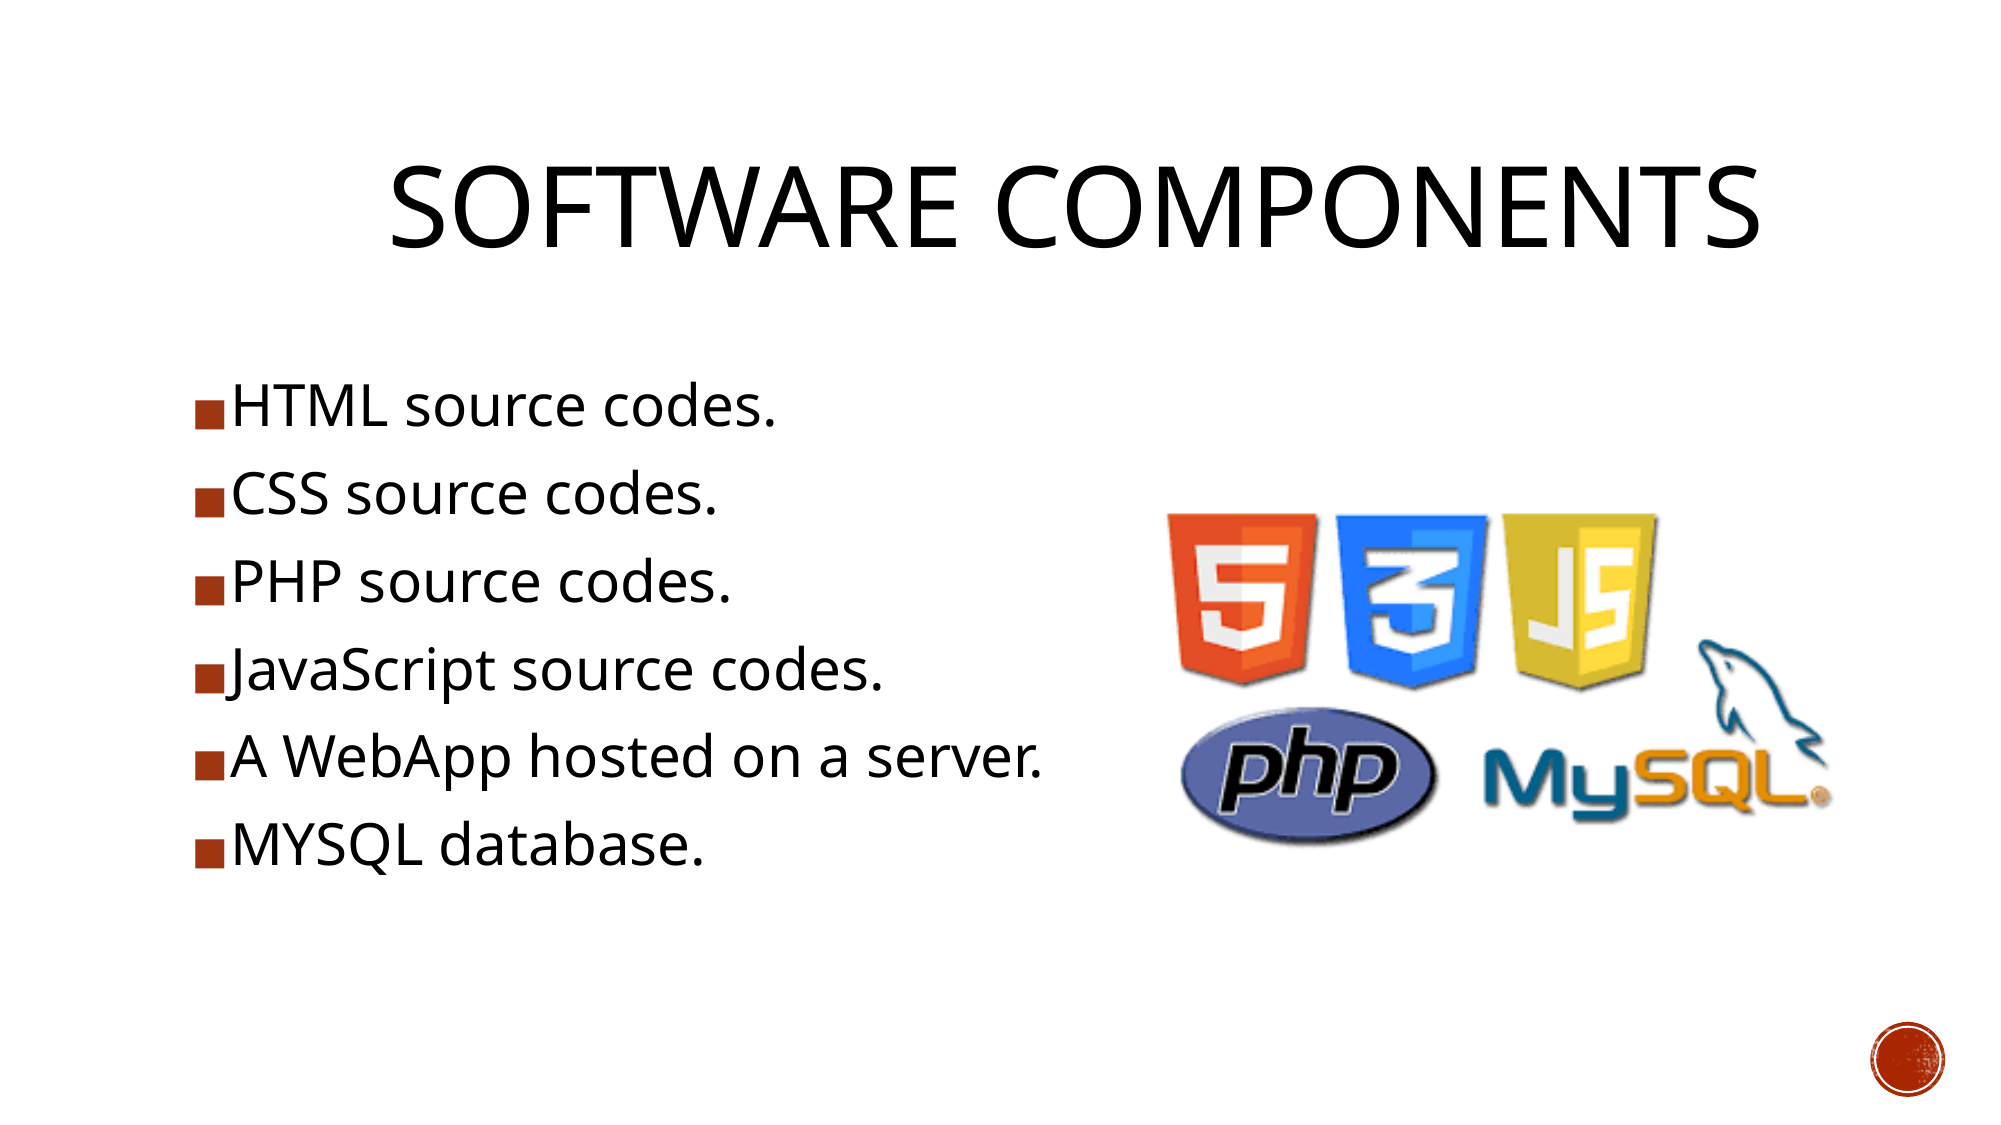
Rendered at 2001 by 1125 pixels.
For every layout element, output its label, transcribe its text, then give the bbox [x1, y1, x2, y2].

title SOFTWARE COMPONENTS [175, 79, 1826, 344]
list HTML source codes. CSS source codes. PHP source codes. JavaScript source codes. A WebApp hosted on a server. MYSQL database. [175, 368, 1093, 978]
picture [1870, 1021, 1946, 1097]
picture [1138, 494, 1853, 852]
